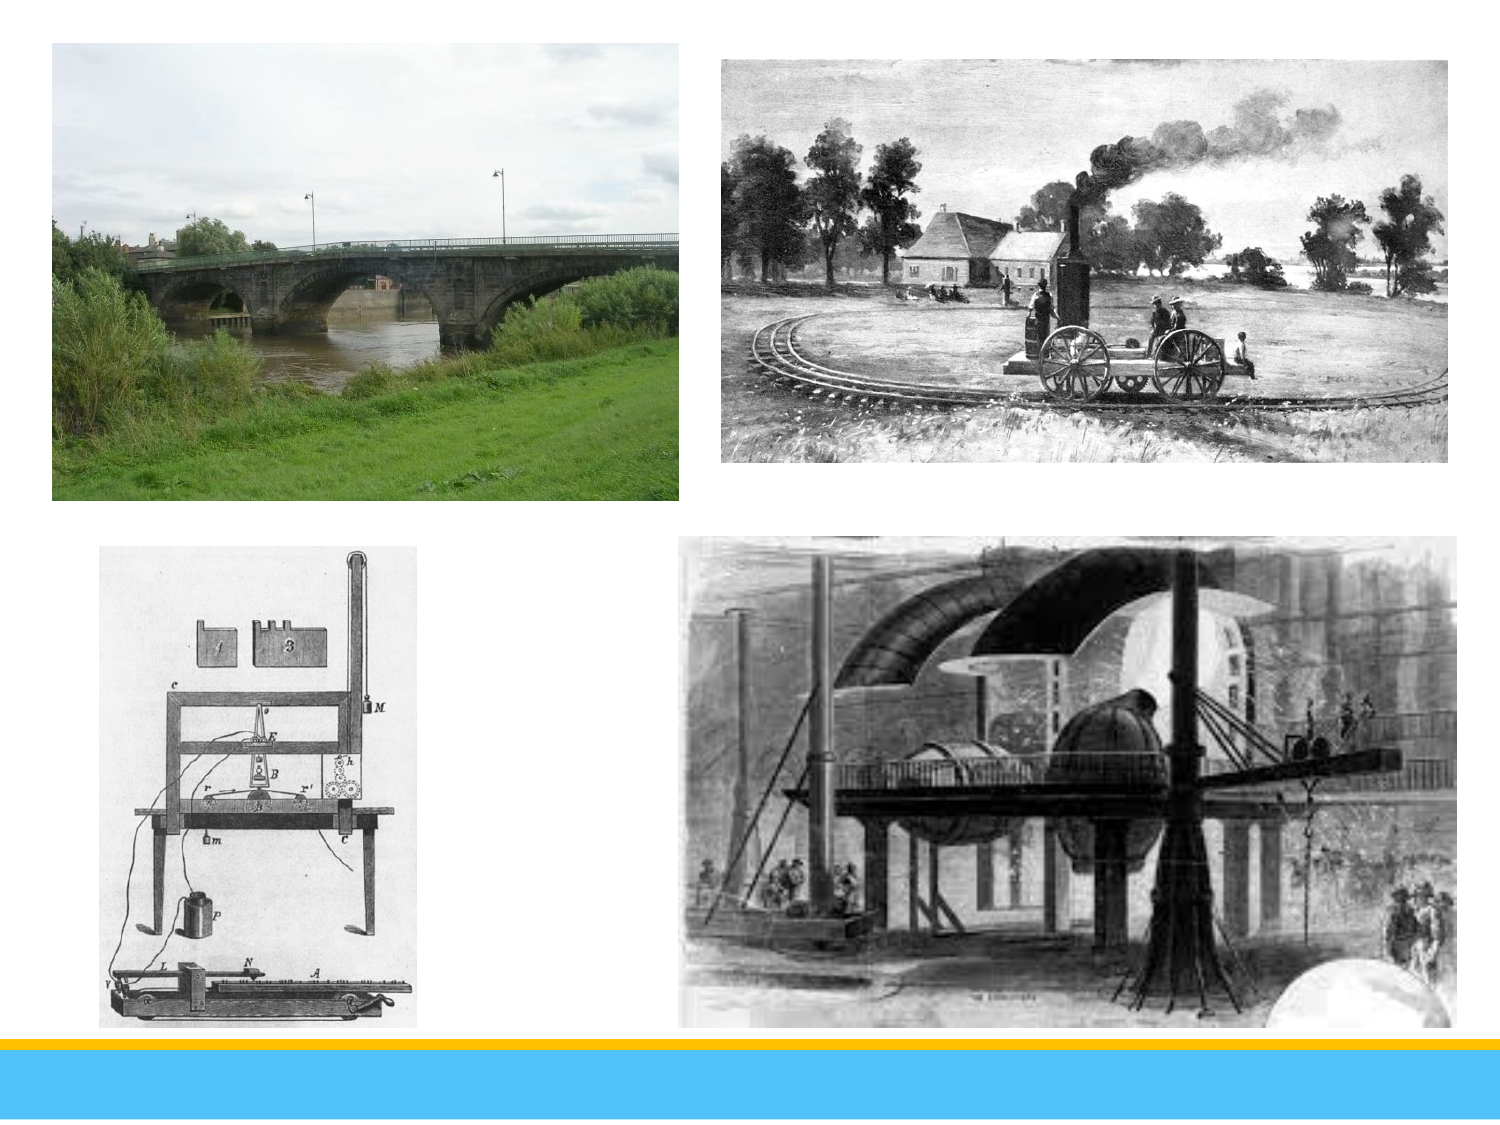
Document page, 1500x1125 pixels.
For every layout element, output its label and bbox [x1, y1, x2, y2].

picture [98, 545, 417, 1029]
picture [51, 42, 680, 502]
picture [678, 536, 1457, 1029]
picture [720, 59, 1448, 464]
